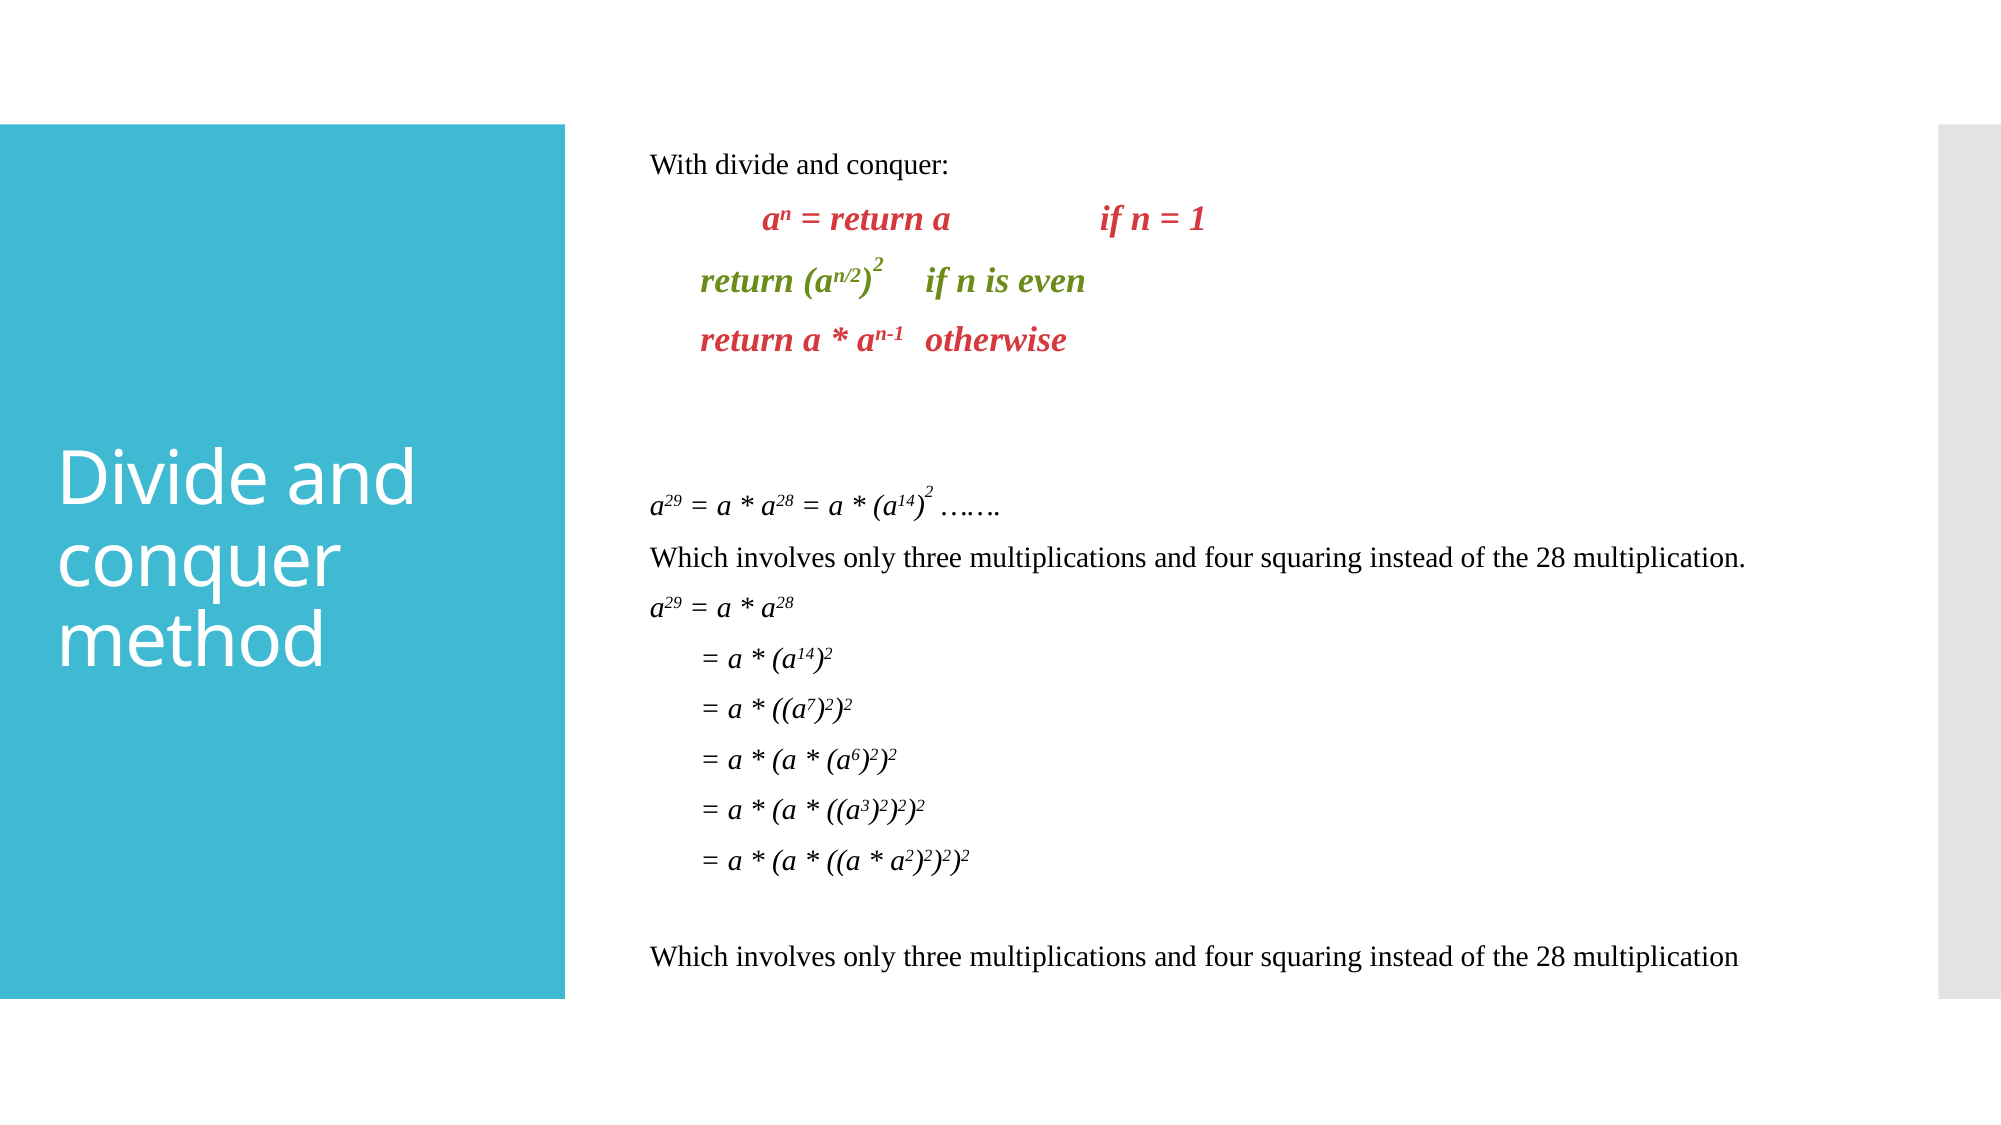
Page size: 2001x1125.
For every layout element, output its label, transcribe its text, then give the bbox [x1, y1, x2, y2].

list With divide and conquer: an = return a if n = 1 return (an/2)2 if n is even return a * an-1 otherwise a29 = a * a28 = a * (a14)2 ……. Which involves only three multiplications and four squaring instead of the 28 multiplication. a29 = a * a28 = a * (a14)2 = a * ((a7)2)2 = a * (a * (a6)2)2 = a * (a * ((a3)2)2)2 = a * (a * ((a * a2)2)2)2 Which involves only three multiplications and four squaring instead of the 28 multiplication [634, 141, 1835, 982]
title Divide and conquer method [41, 184, 525, 940]
